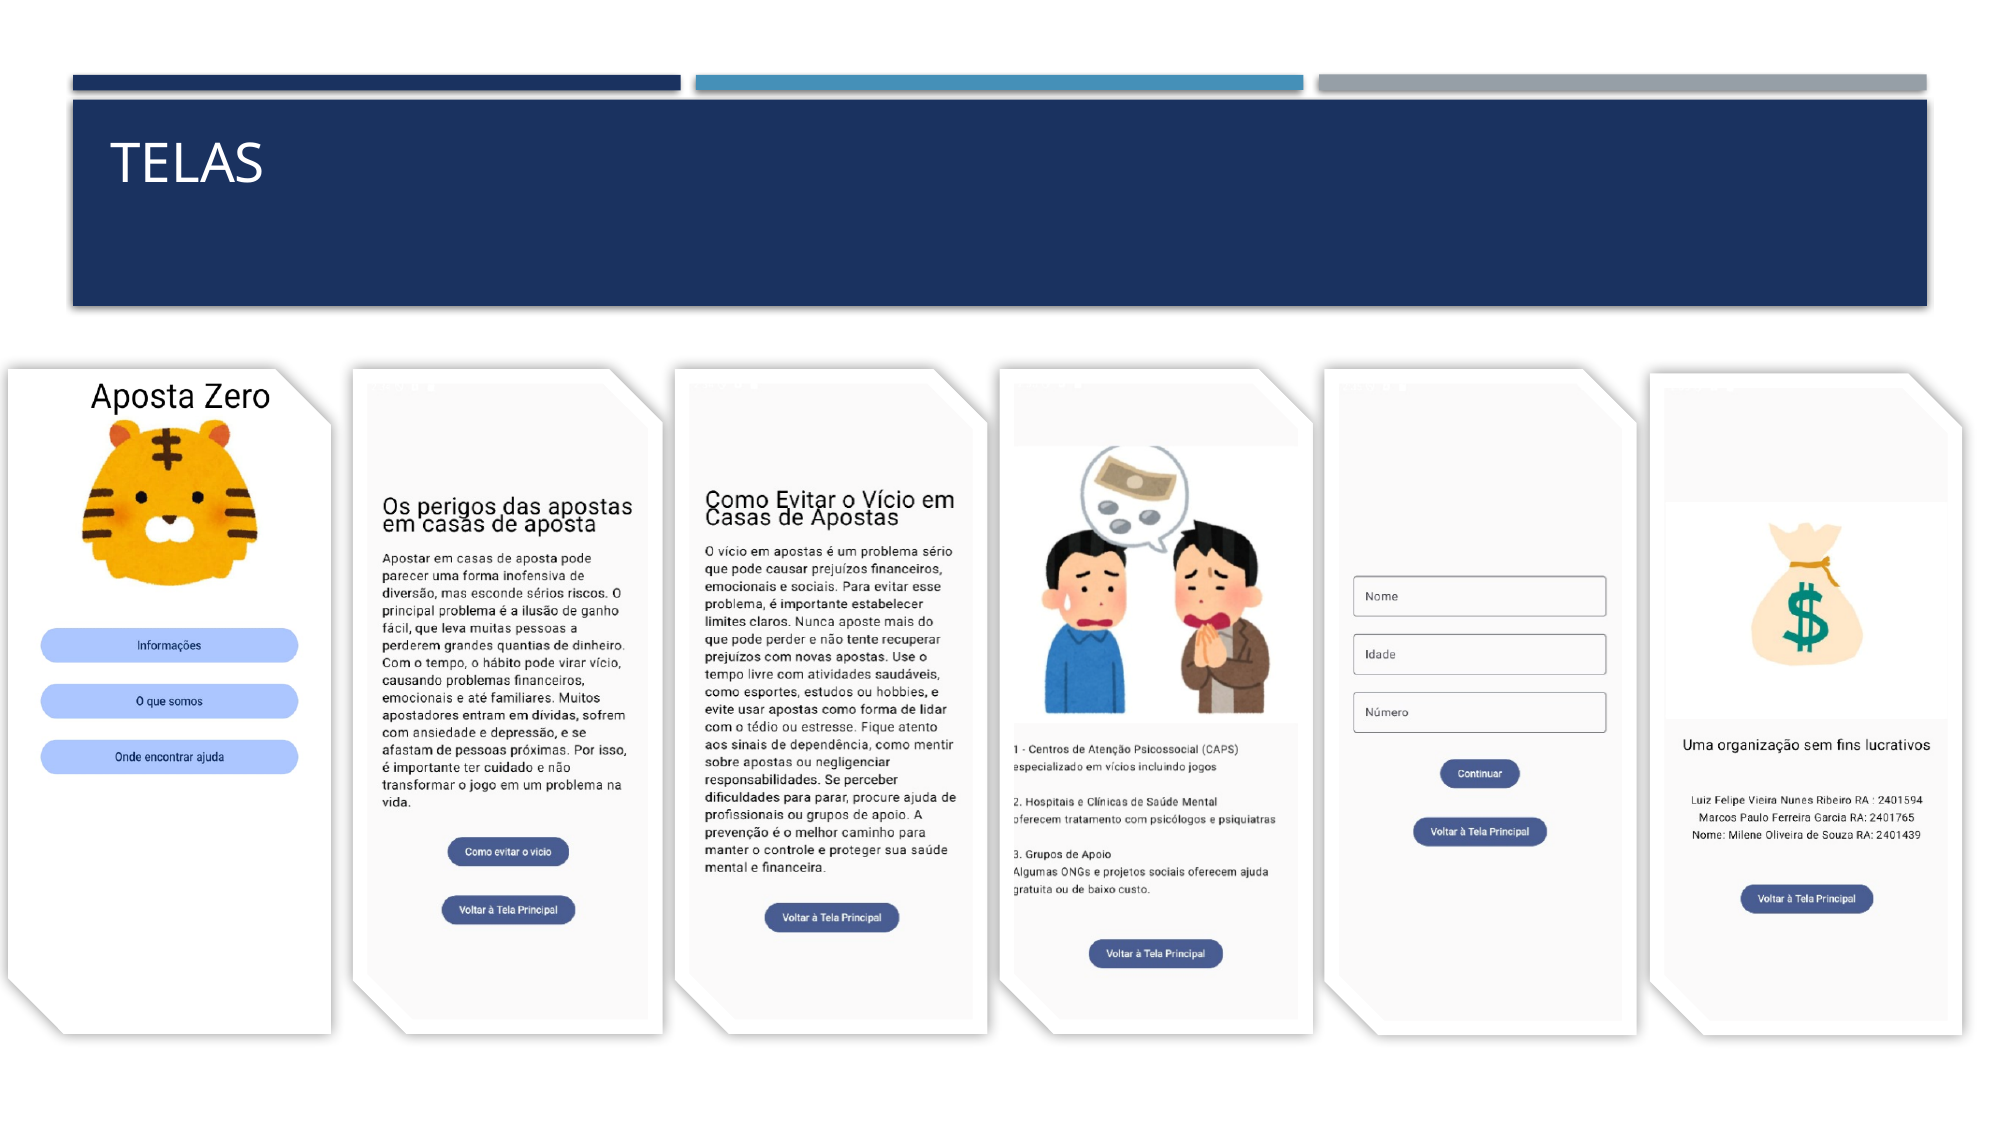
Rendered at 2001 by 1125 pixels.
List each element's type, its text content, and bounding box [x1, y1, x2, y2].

picture [14, 375, 324, 1028]
picture [681, 375, 981, 1028]
picture [359, 375, 656, 1028]
picture [1006, 375, 1307, 1028]
picture [1331, 375, 1630, 1029]
title Telas [95, 119, 1905, 201]
picture [1656, 380, 1956, 1029]
